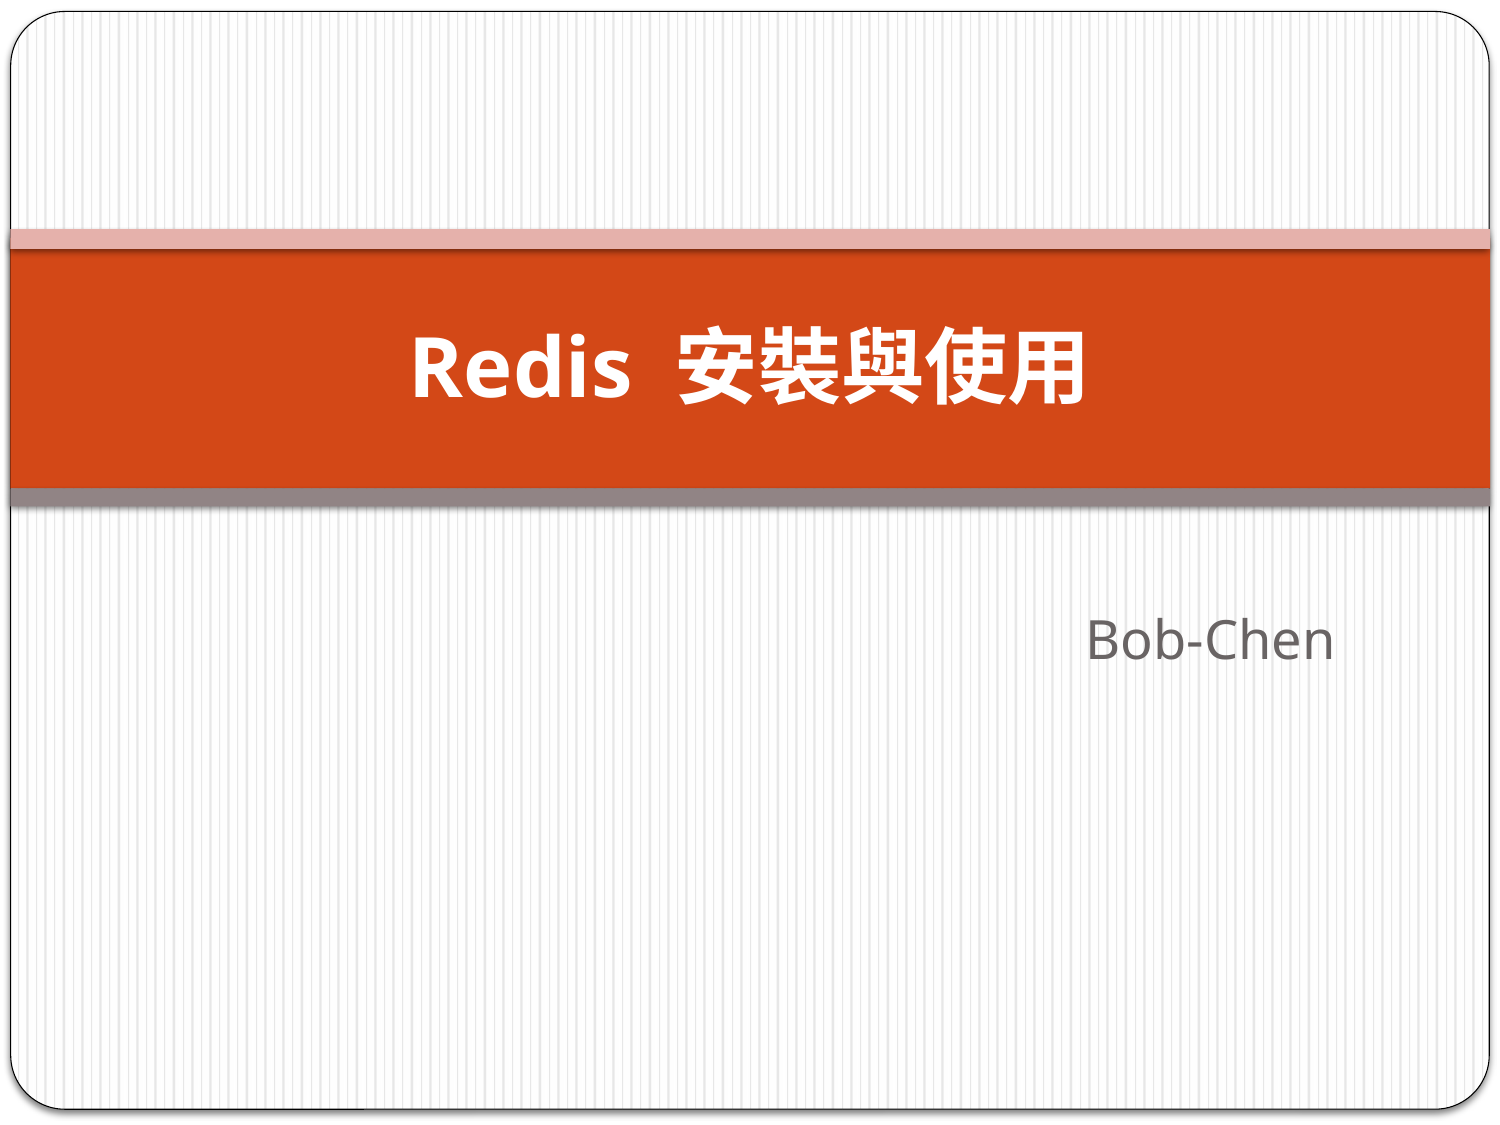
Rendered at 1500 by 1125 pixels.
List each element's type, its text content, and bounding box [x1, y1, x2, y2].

title Redis 安裝與使用 [75, 247, 1425, 489]
subtitle Bob-Chen [938, 597, 1483, 861]
